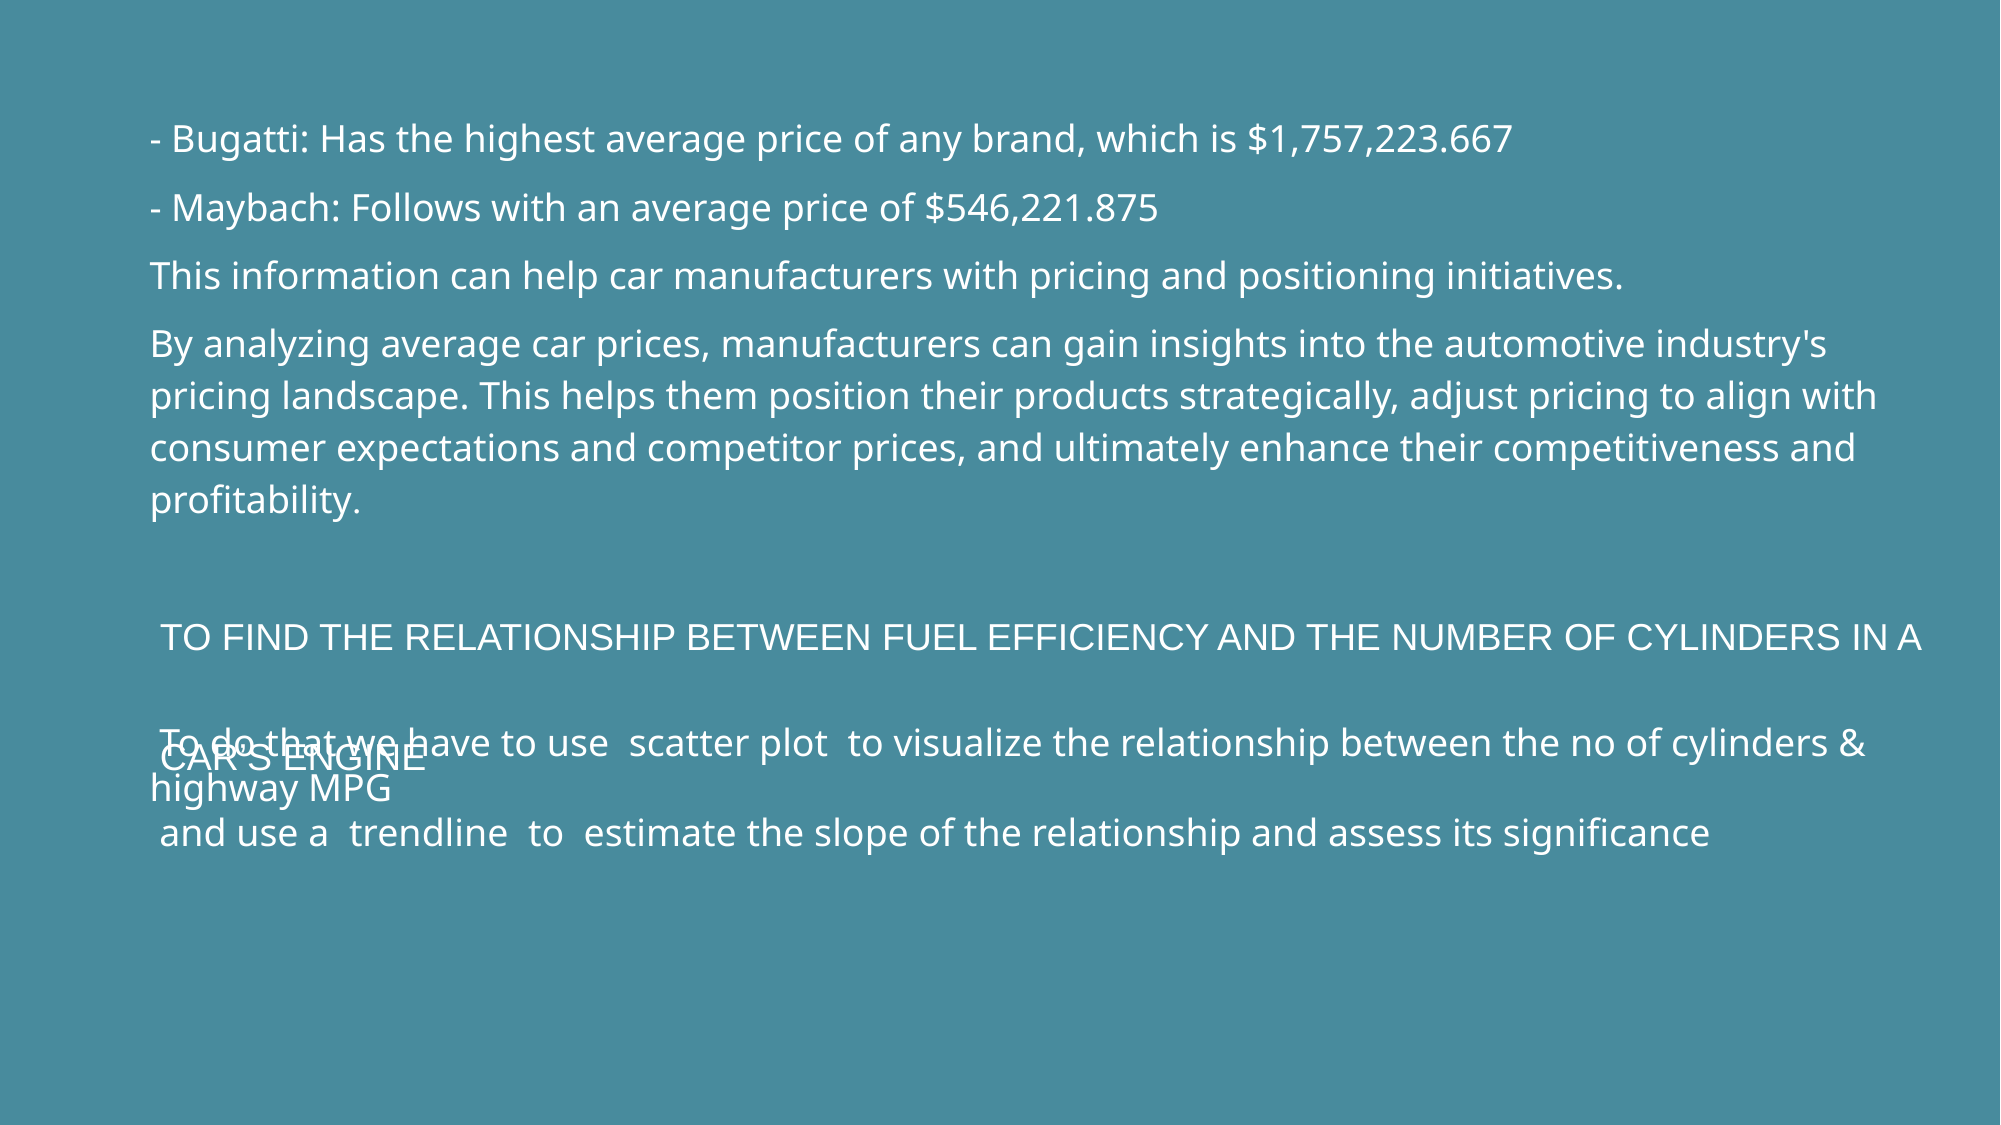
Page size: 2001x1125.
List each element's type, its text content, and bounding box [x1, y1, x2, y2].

text_box - Bugatti: Has the highest average price of any brand, which is $1,757,223.667 - Maybach: Follows with an average price of $546,221.875 This information can help car manufacturers with pricing and positioning initiatives. By analyzing average car prices, manufacturers can gain insights into the automotive industry's pricing landscape. This helps them position their products strategically, adjust pricing to align with consumer expectations and competitor prices, and ultimately enhance their competitiveness and profitability. TO FIND THE RELATIONSHIP BETWEEN FUEL EFFICIENCY AND THE NUMBER OF CYLINDERS IN A CAR’S ENGINE [134, 101, 1947, 711]
text_box To do that we have to use scatter plot to visualize the relationship between the no of cylinders & highway MPG and use a trendline to estimate the slope of the relationship and assess its significance [134, 711, 1966, 862]
